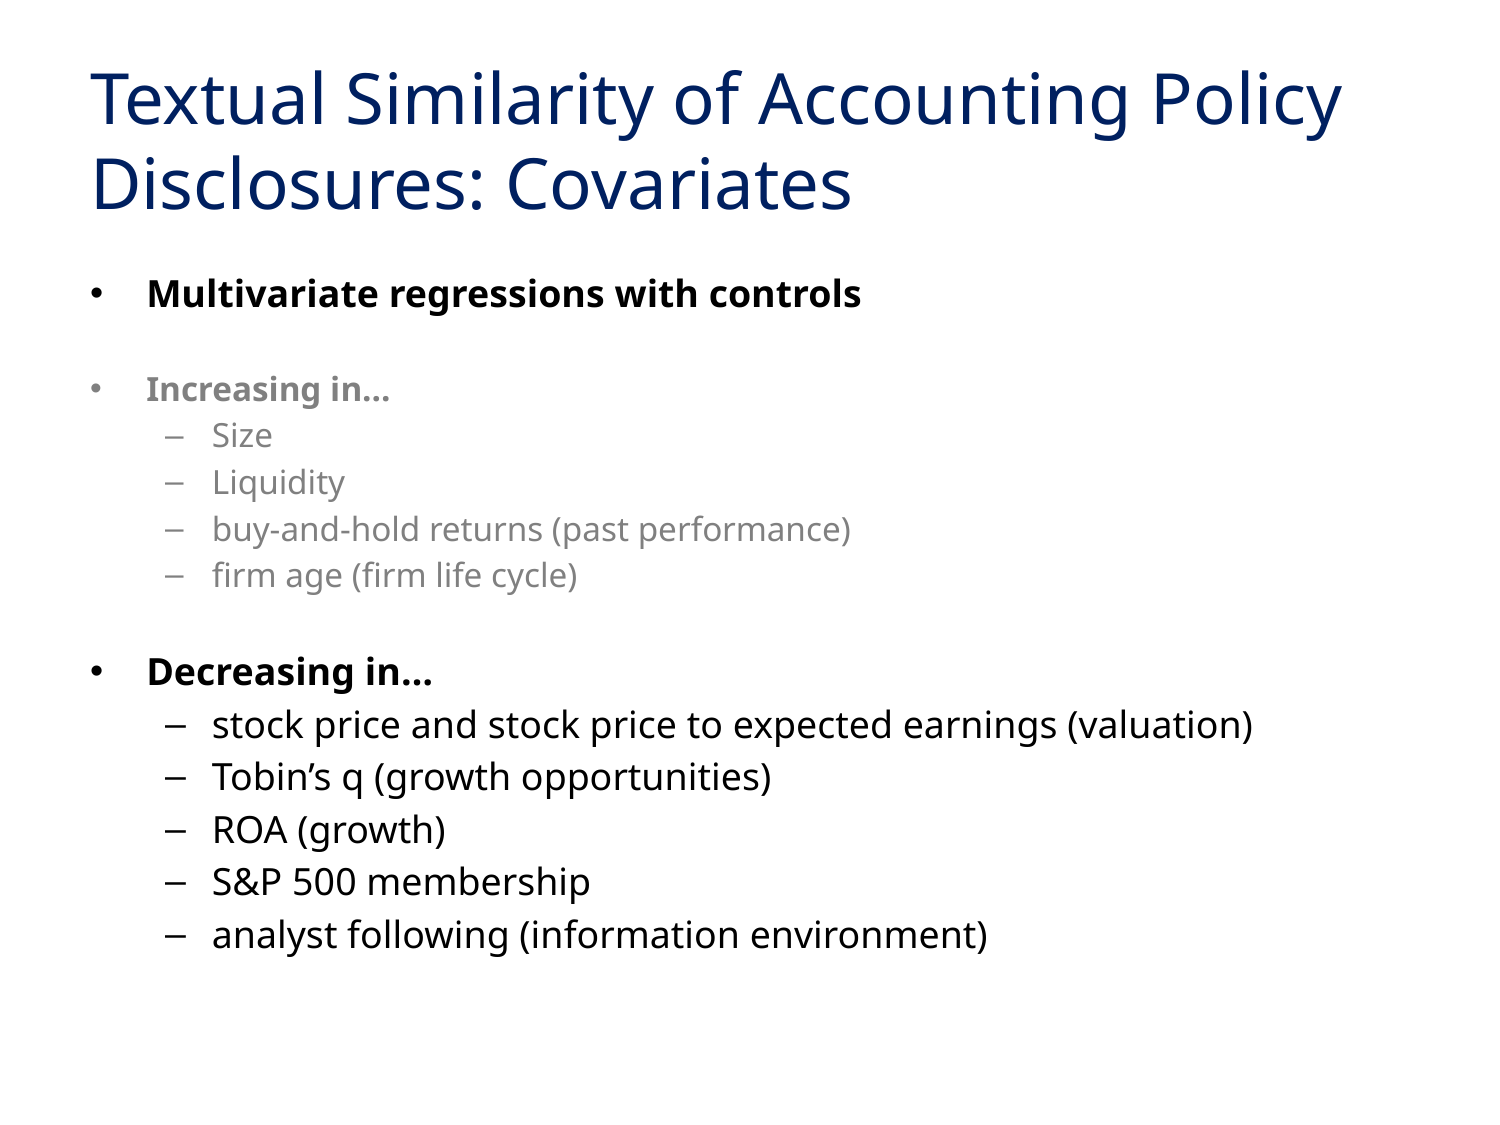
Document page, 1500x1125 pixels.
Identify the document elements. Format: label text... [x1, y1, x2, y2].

list Multivariate regressions with controls Increasing in… Size Liquidity buy-and-hold returns (past performance) firm age (firm life cycle) Decreasing in… stock price and stock price to expected earnings (valuation) Tobin’s q (growth opportunities) ROA (growth) S&P 500 membership analyst following (information environment) [75, 262, 1425, 1005]
title Textual Similarity of Accounting Policy Disclosures: Covariates [75, 45, 1425, 233]
